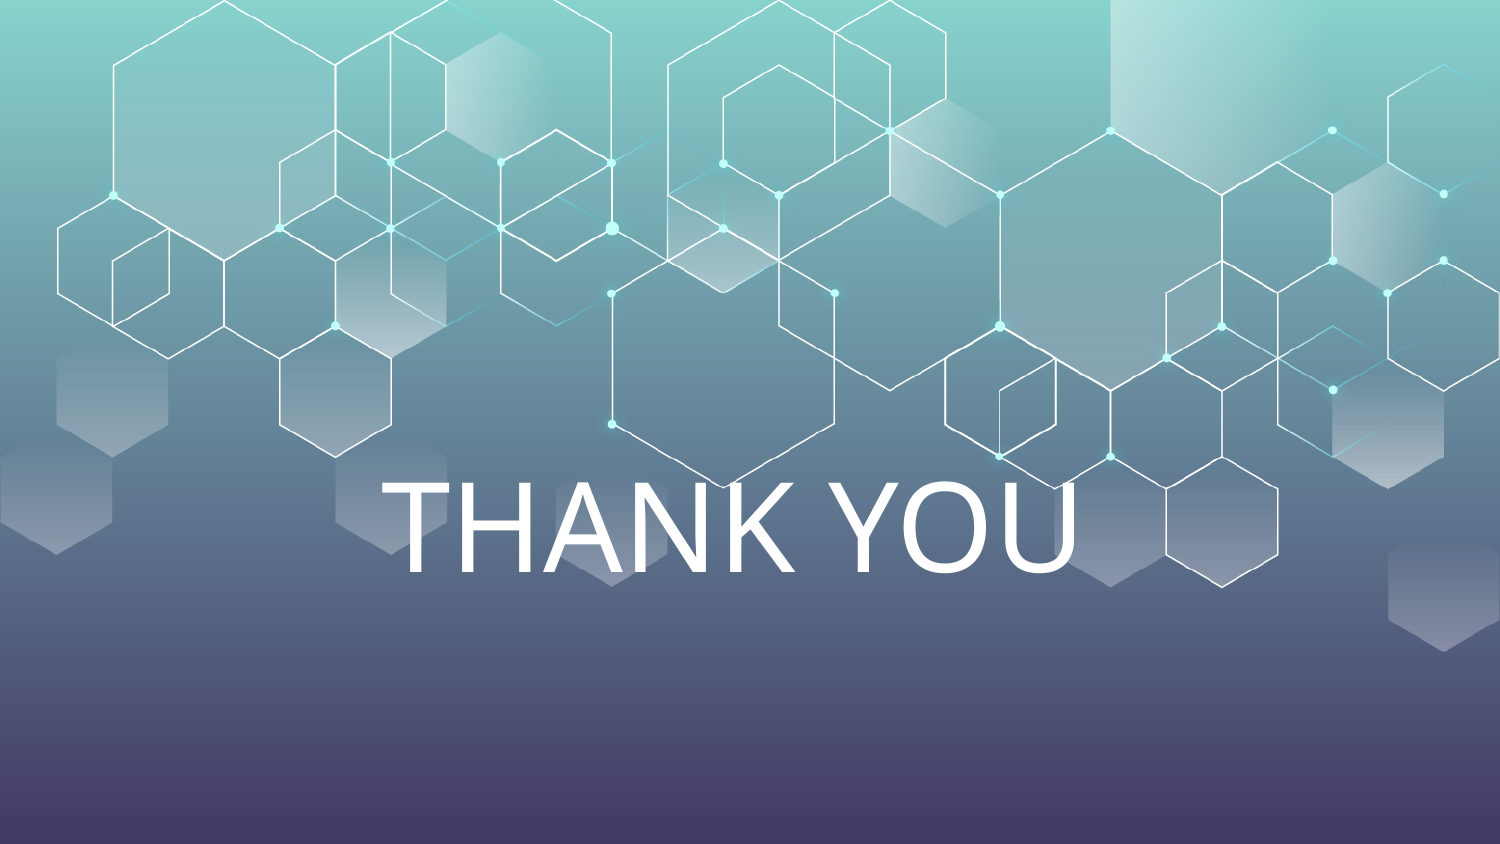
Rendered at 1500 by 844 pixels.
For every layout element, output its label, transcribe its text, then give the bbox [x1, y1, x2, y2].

title THANK YOU [75, 481, 1425, 523]
picture [0, 0, 1500, 652]
subtitle [75, 523, 1425, 593]
